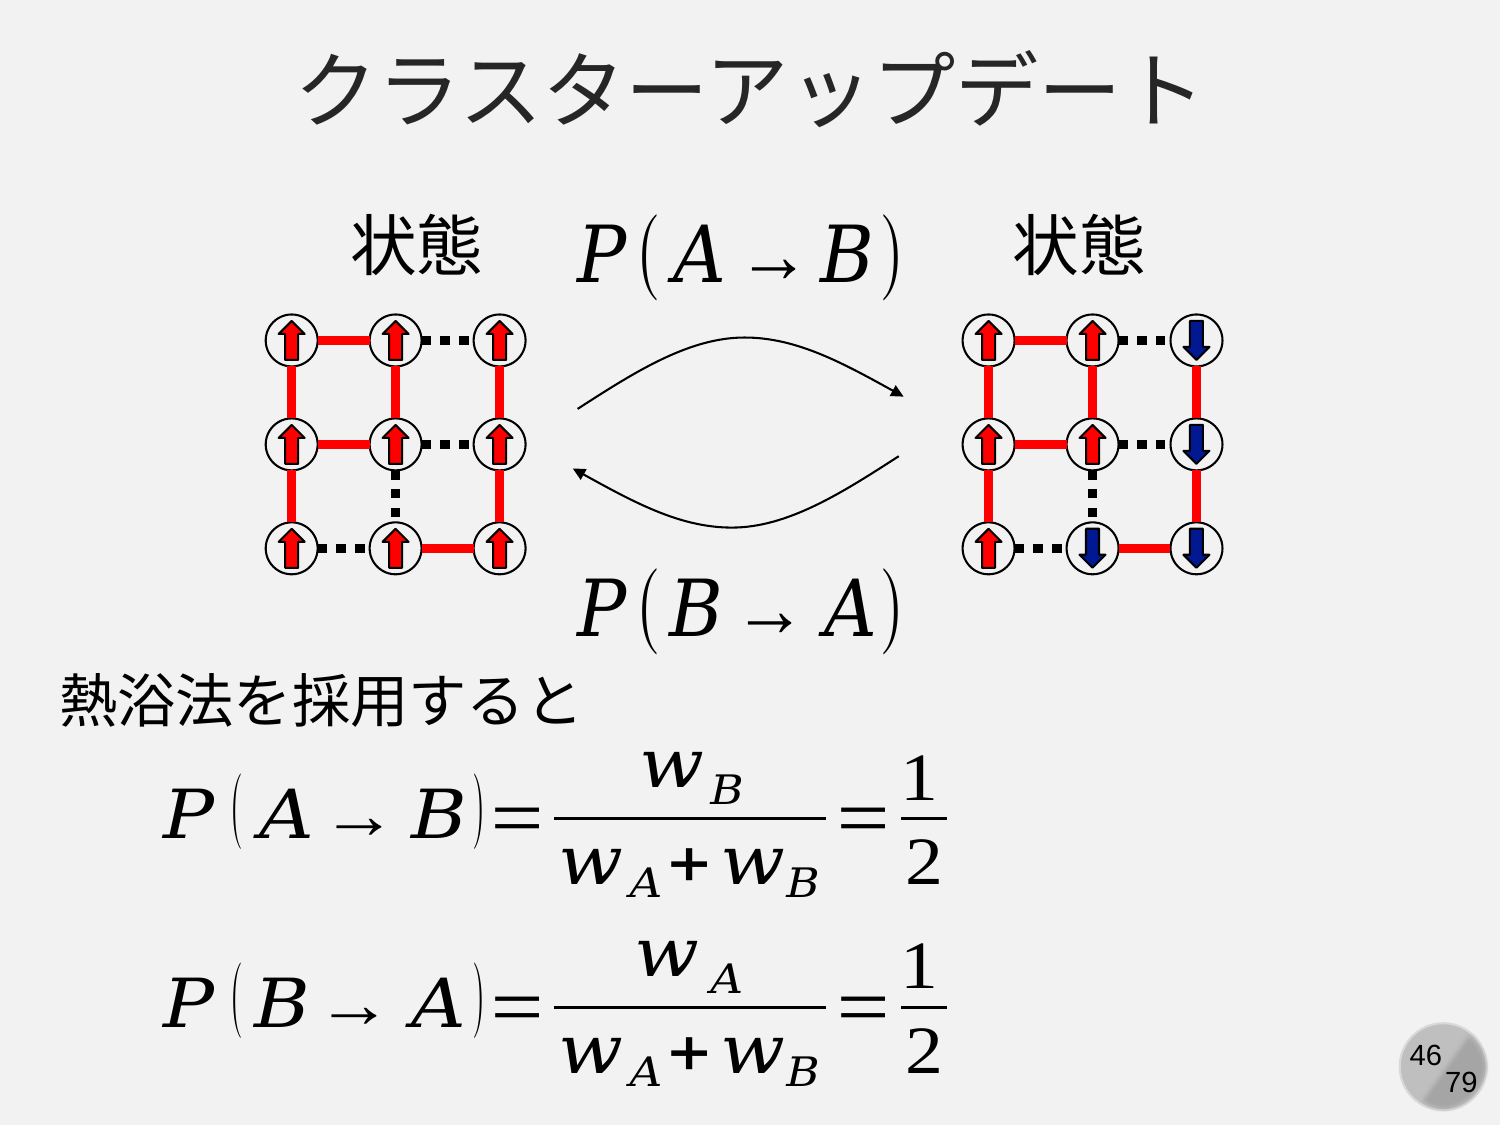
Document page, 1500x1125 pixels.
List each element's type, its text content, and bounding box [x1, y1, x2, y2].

text_box [572, 455, 900, 529]
text_box [577, 336, 904, 410]
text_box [265, 314, 526, 575]
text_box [962, 314, 1223, 575]
text_box 熱浴法を採用すると [44, 656, 599, 742]
list クラスターアップデート [0, 31, 1500, 155]
